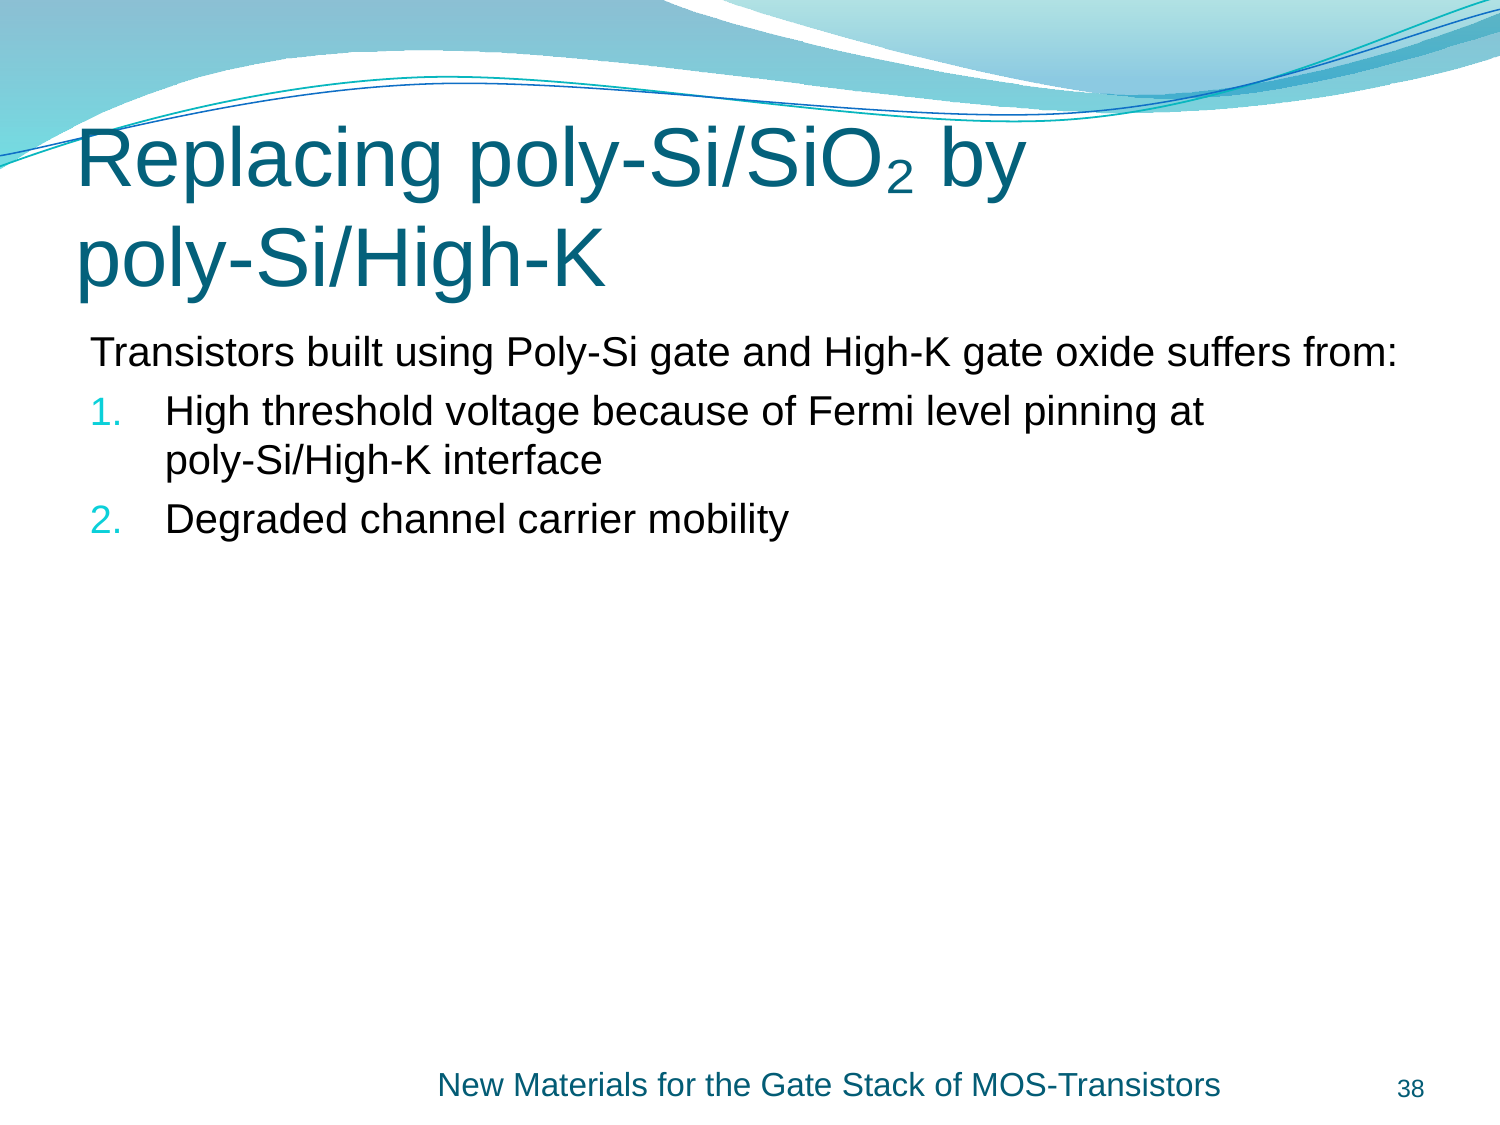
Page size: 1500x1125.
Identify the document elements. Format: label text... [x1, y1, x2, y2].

title Replacing poly-Si/SiO₂ by poly-Si/High-K [75, 115, 1425, 303]
list Transistors built using Poly-Si gate and High-K gate oxide suffers from: High threshold voltage because of Fermi level pinning at poly-Si/High-K interface Degraded channel carrier mobility [75, 317, 1425, 1038]
slide_number 38 [1299, 1042, 1425, 1103]
footer New Materials for the Gate Stack of MOS-Transistors [437, 1042, 1299, 1103]
